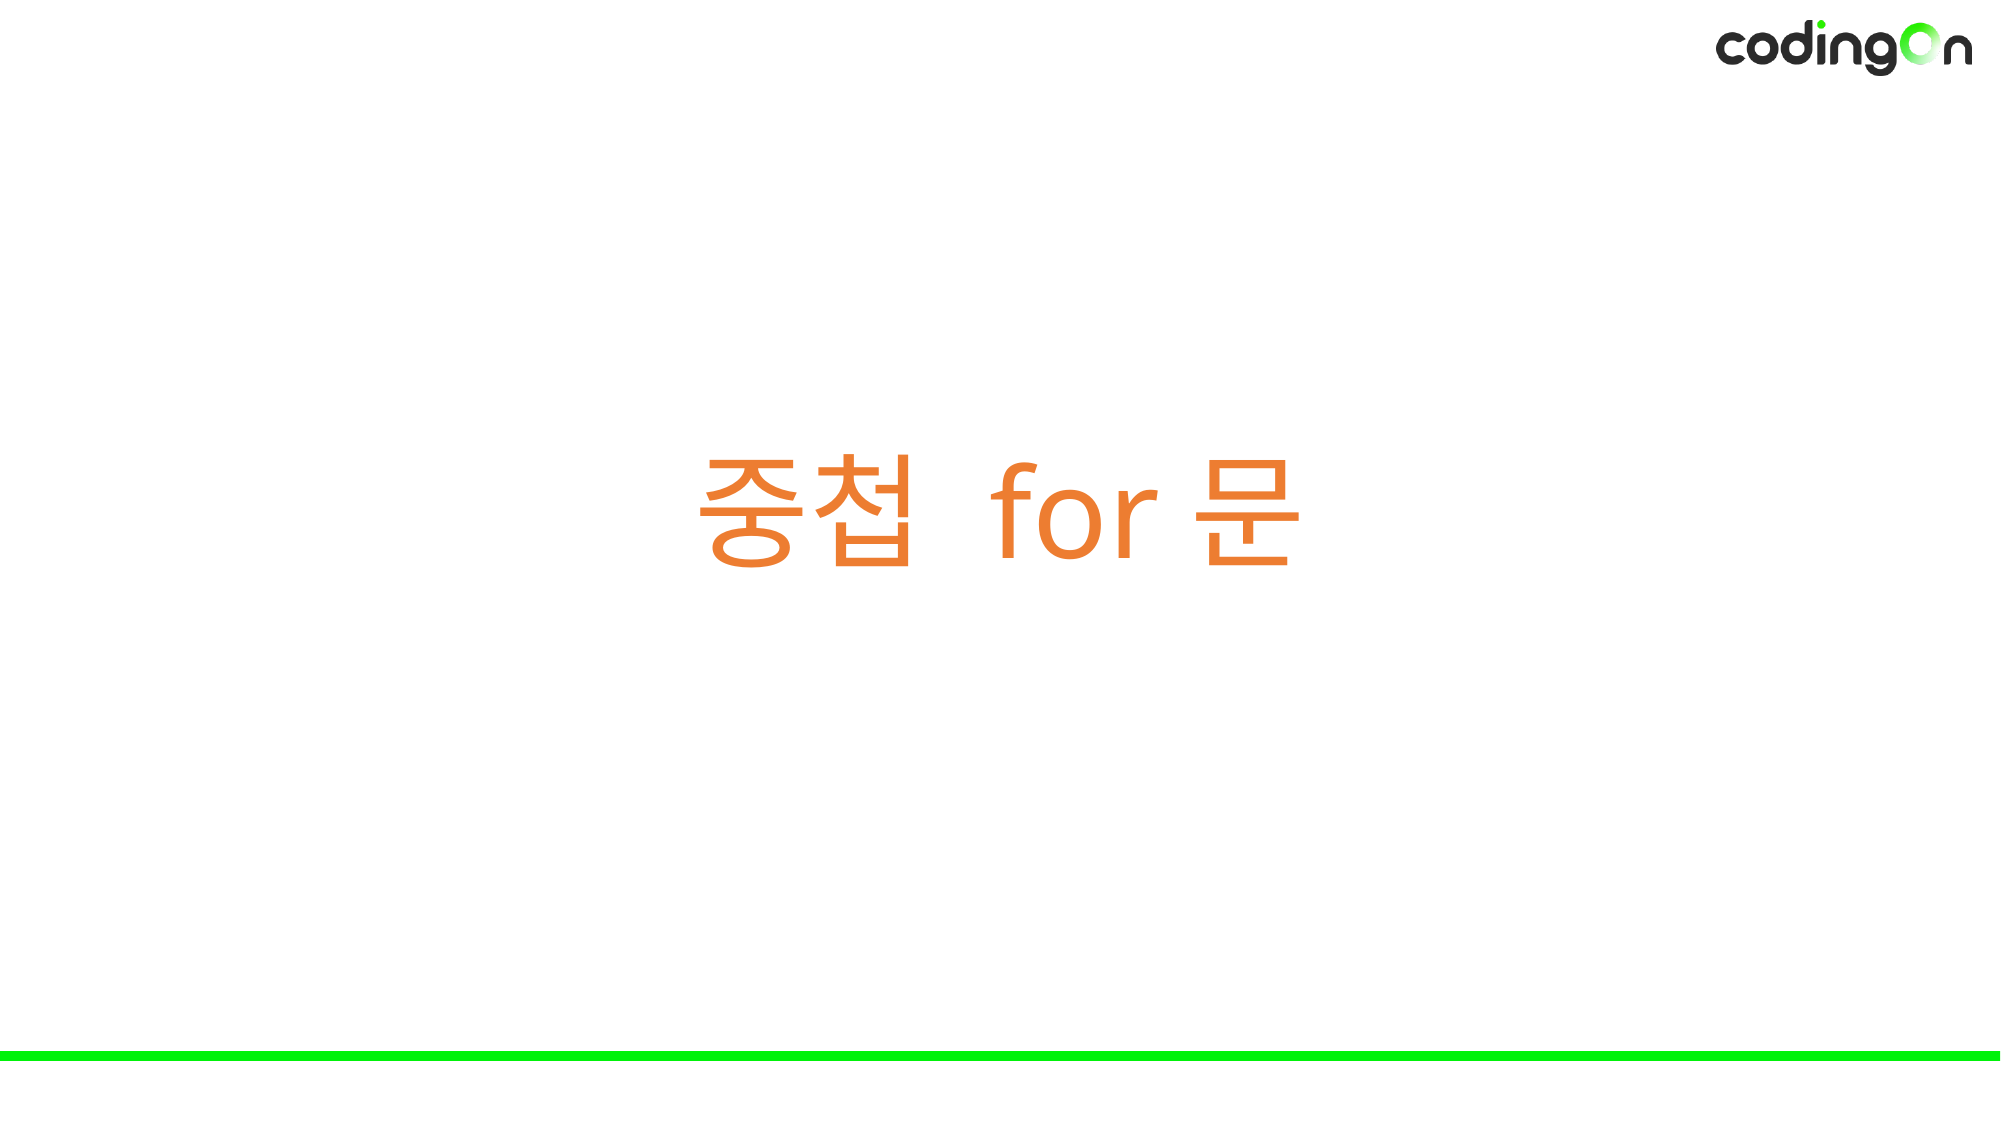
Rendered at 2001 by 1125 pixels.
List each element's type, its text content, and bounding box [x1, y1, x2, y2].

picture [1716, 20, 1972, 76]
text_box 중첩 for문 [680, 426, 1320, 592]
